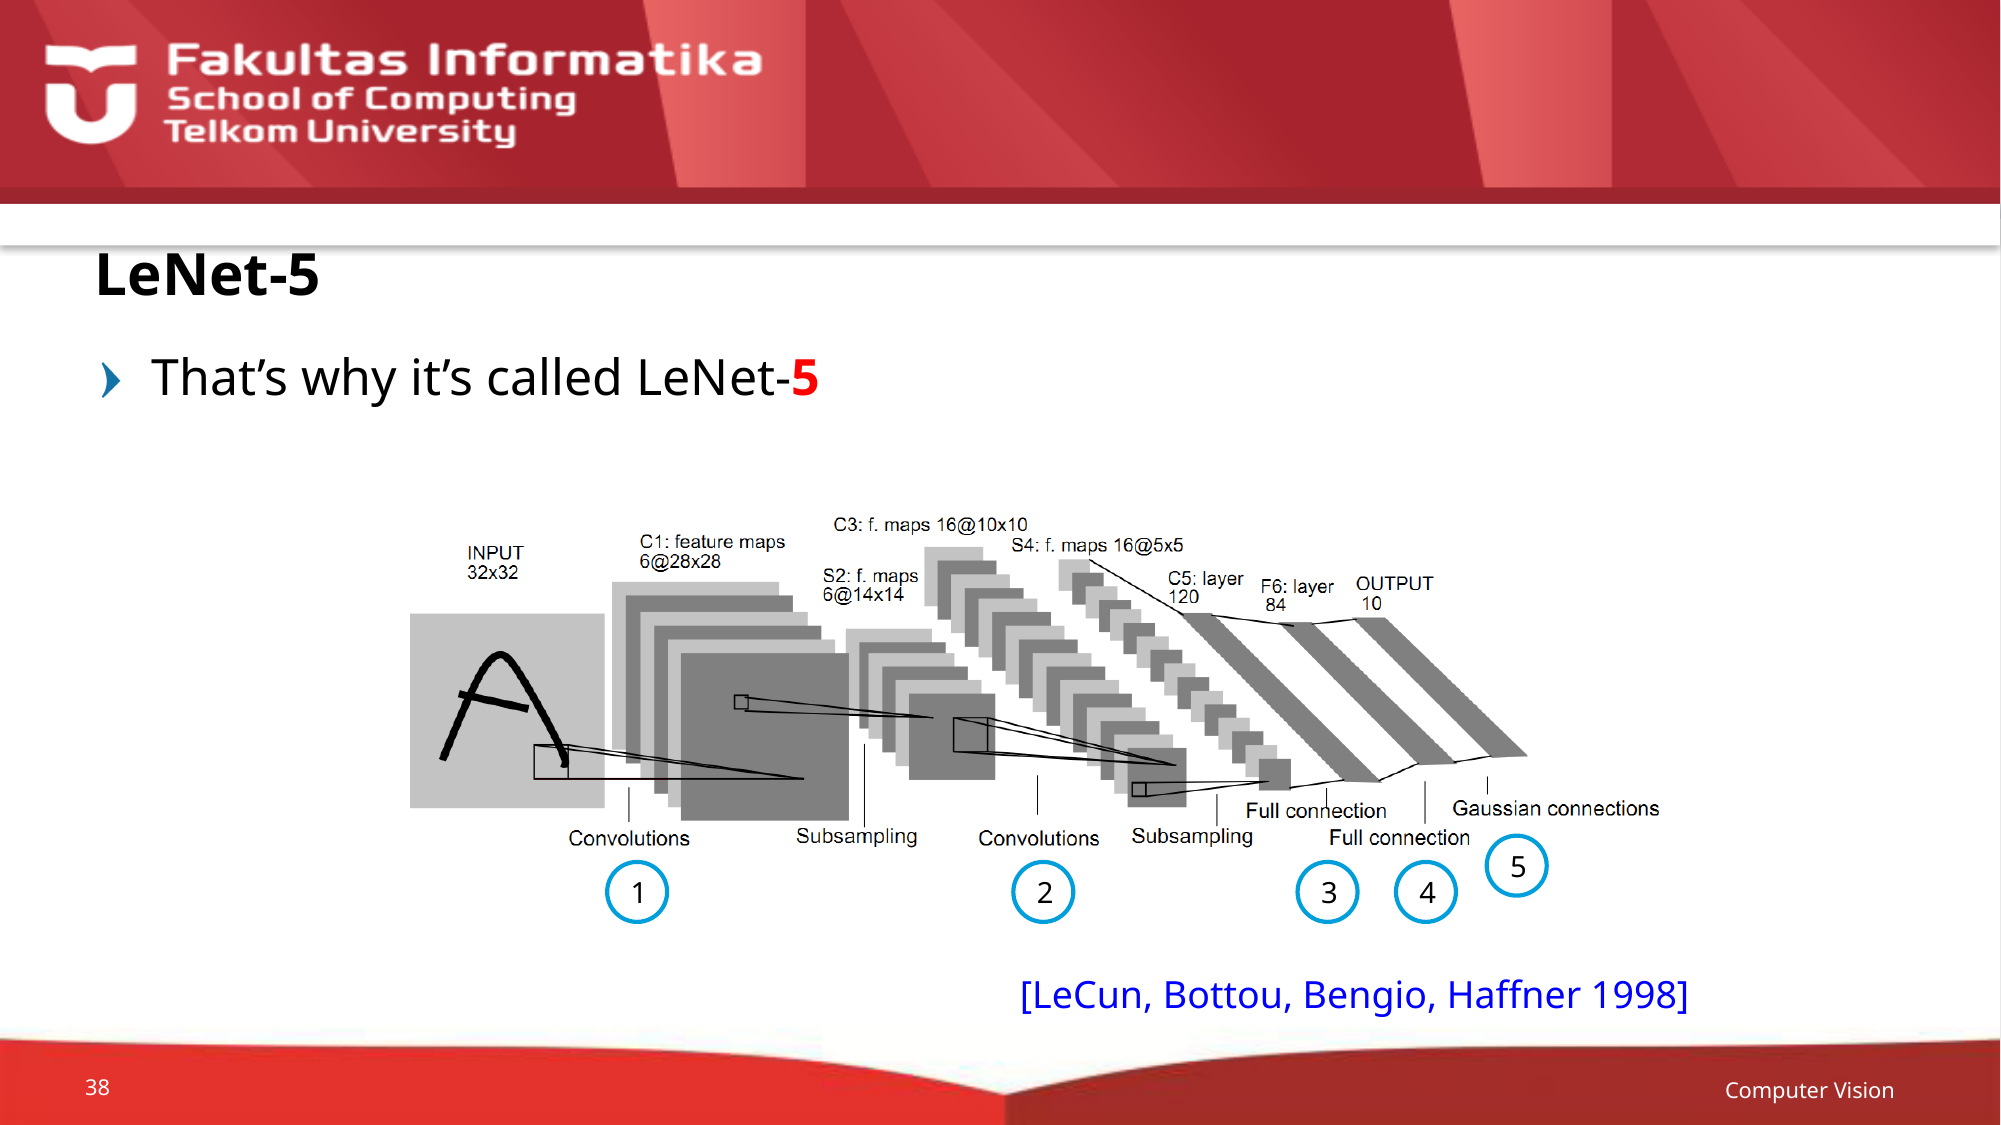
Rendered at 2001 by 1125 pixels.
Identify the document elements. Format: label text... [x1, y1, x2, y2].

list That’s why it’s called LeNet-5 [80, 329, 1902, 990]
picture [95, 351, 124, 400]
picture [618, 865, 657, 874]
picture [0, 0, 2001, 1125]
text_box 1 [605, 881, 670, 925]
picture [1308, 865, 1347, 874]
text_box 5 [1488, 881, 1545, 898]
slide_number 38 [85, 1058, 164, 1119]
text_box [LeCun, Bottou, Bengio, Haffner 1998] [1005, 963, 1705, 1024]
text_box 2 [1011, 881, 1076, 925]
text_box 4 [1393, 881, 1459, 925]
text_box 3 [1295, 881, 1360, 925]
picture [1490, 839, 1544, 874]
title LeNet-5 [79, 219, 1901, 325]
picture [1024, 865, 1063, 874]
list Computer Vision [1185, 1058, 1911, 1119]
picture [382, 502, 1671, 874]
picture [1406, 865, 1445, 874]
